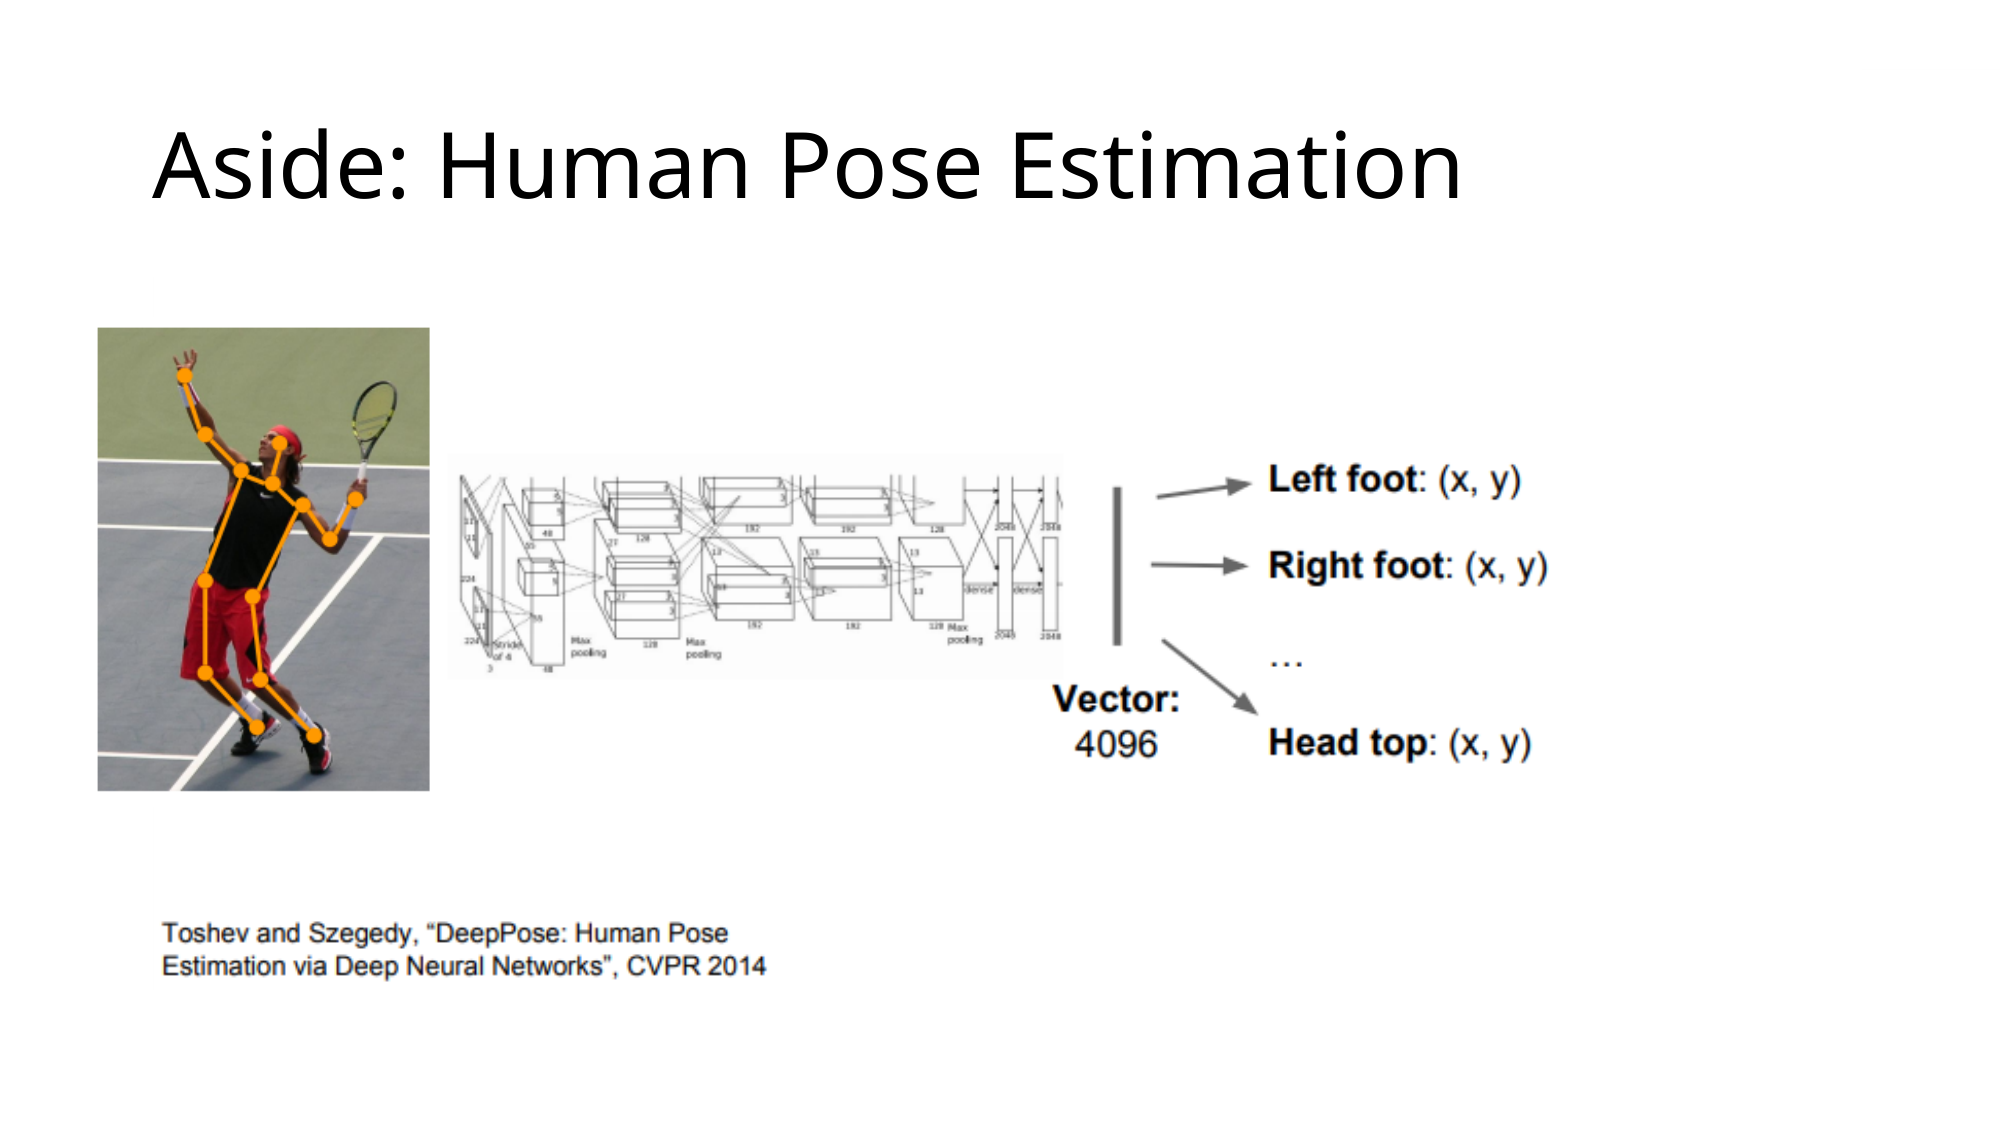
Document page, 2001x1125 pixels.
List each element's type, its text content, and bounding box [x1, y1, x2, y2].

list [152, 68, 2000, 990]
title Aside: Human Pose Estimation [137, 59, 1863, 278]
picture [87, 317, 444, 807]
